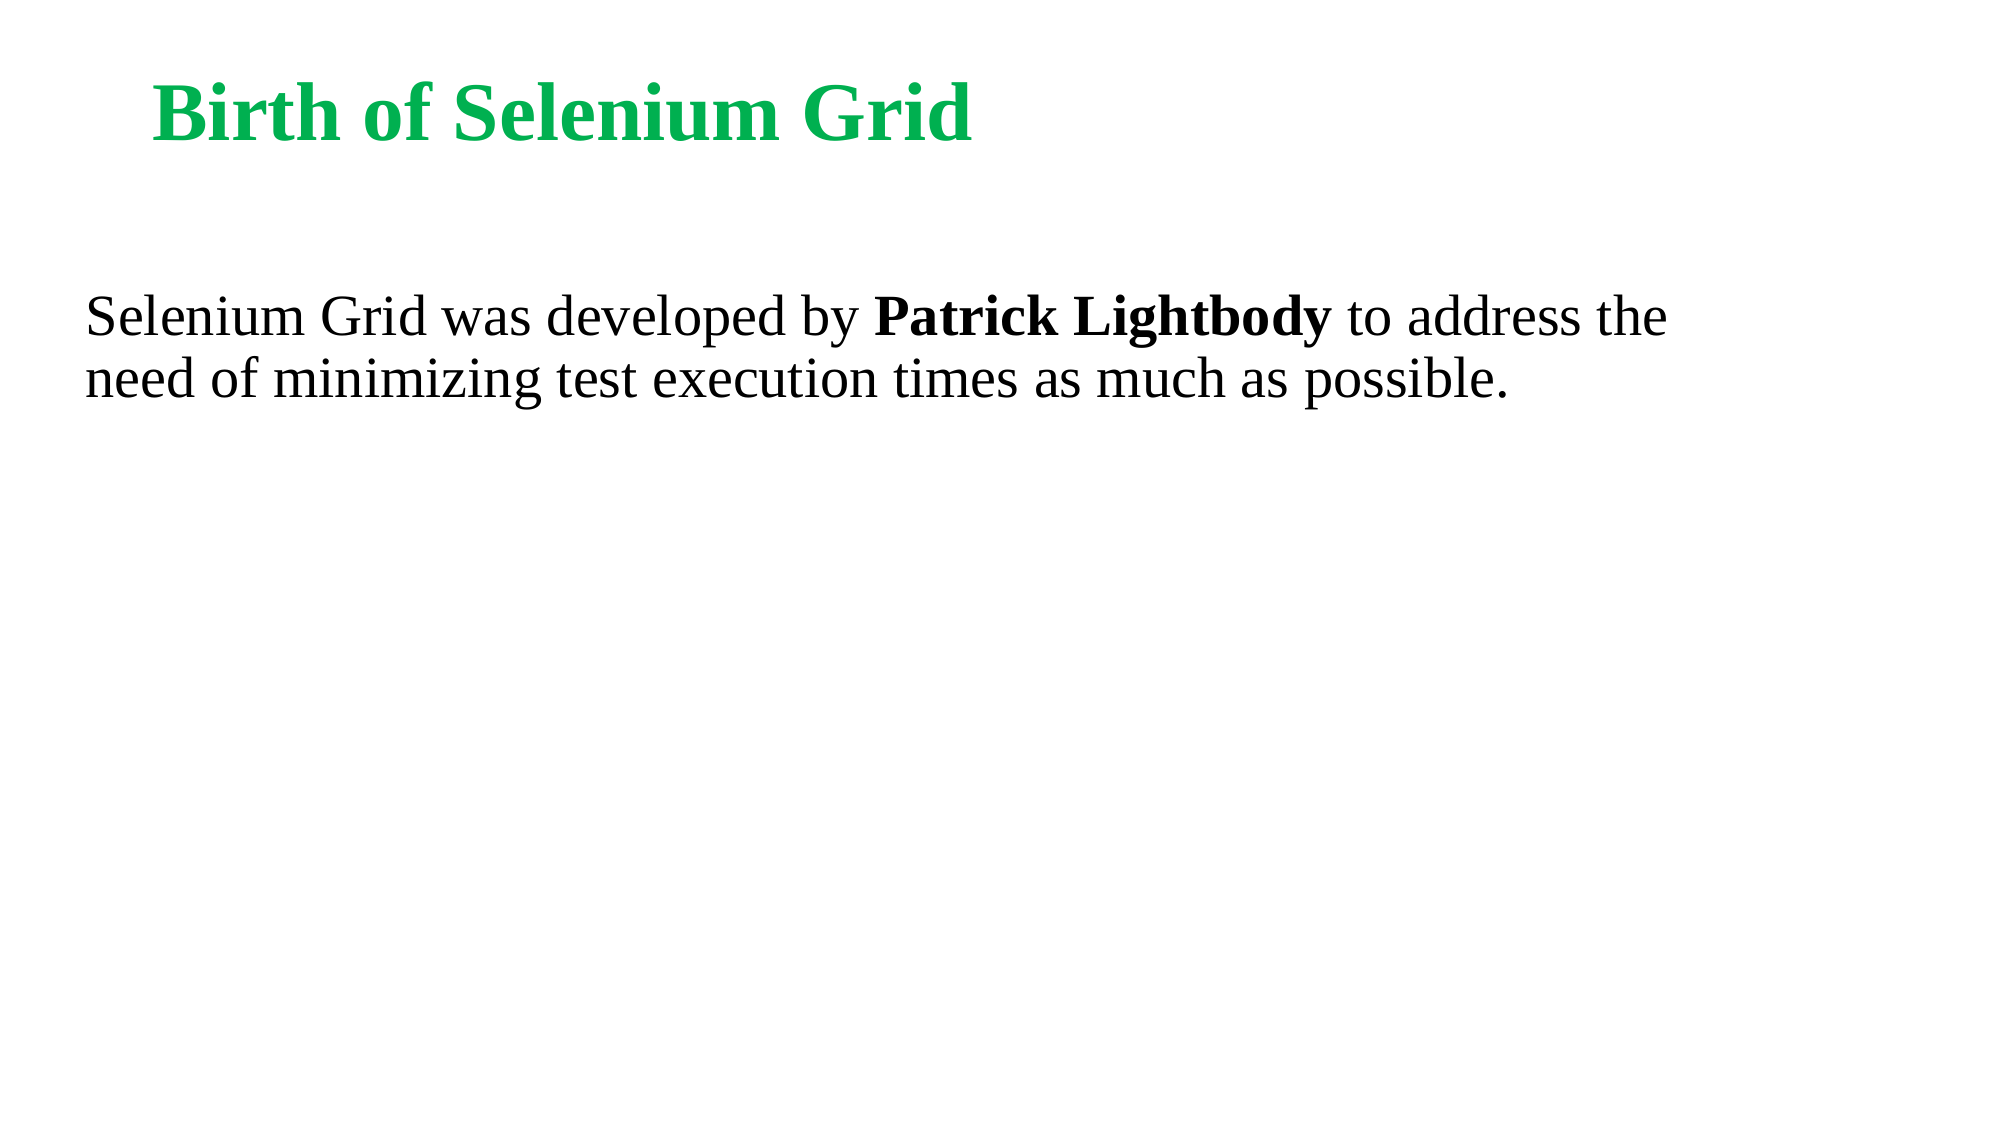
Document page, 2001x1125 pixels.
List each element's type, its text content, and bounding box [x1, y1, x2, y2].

title Birth of Selenium Grid [137, 59, 1863, 278]
list Selenium Grid was developed by Patrick Lightbody to address the need of minimizing test execution times as much as possible. [70, 277, 1796, 992]
